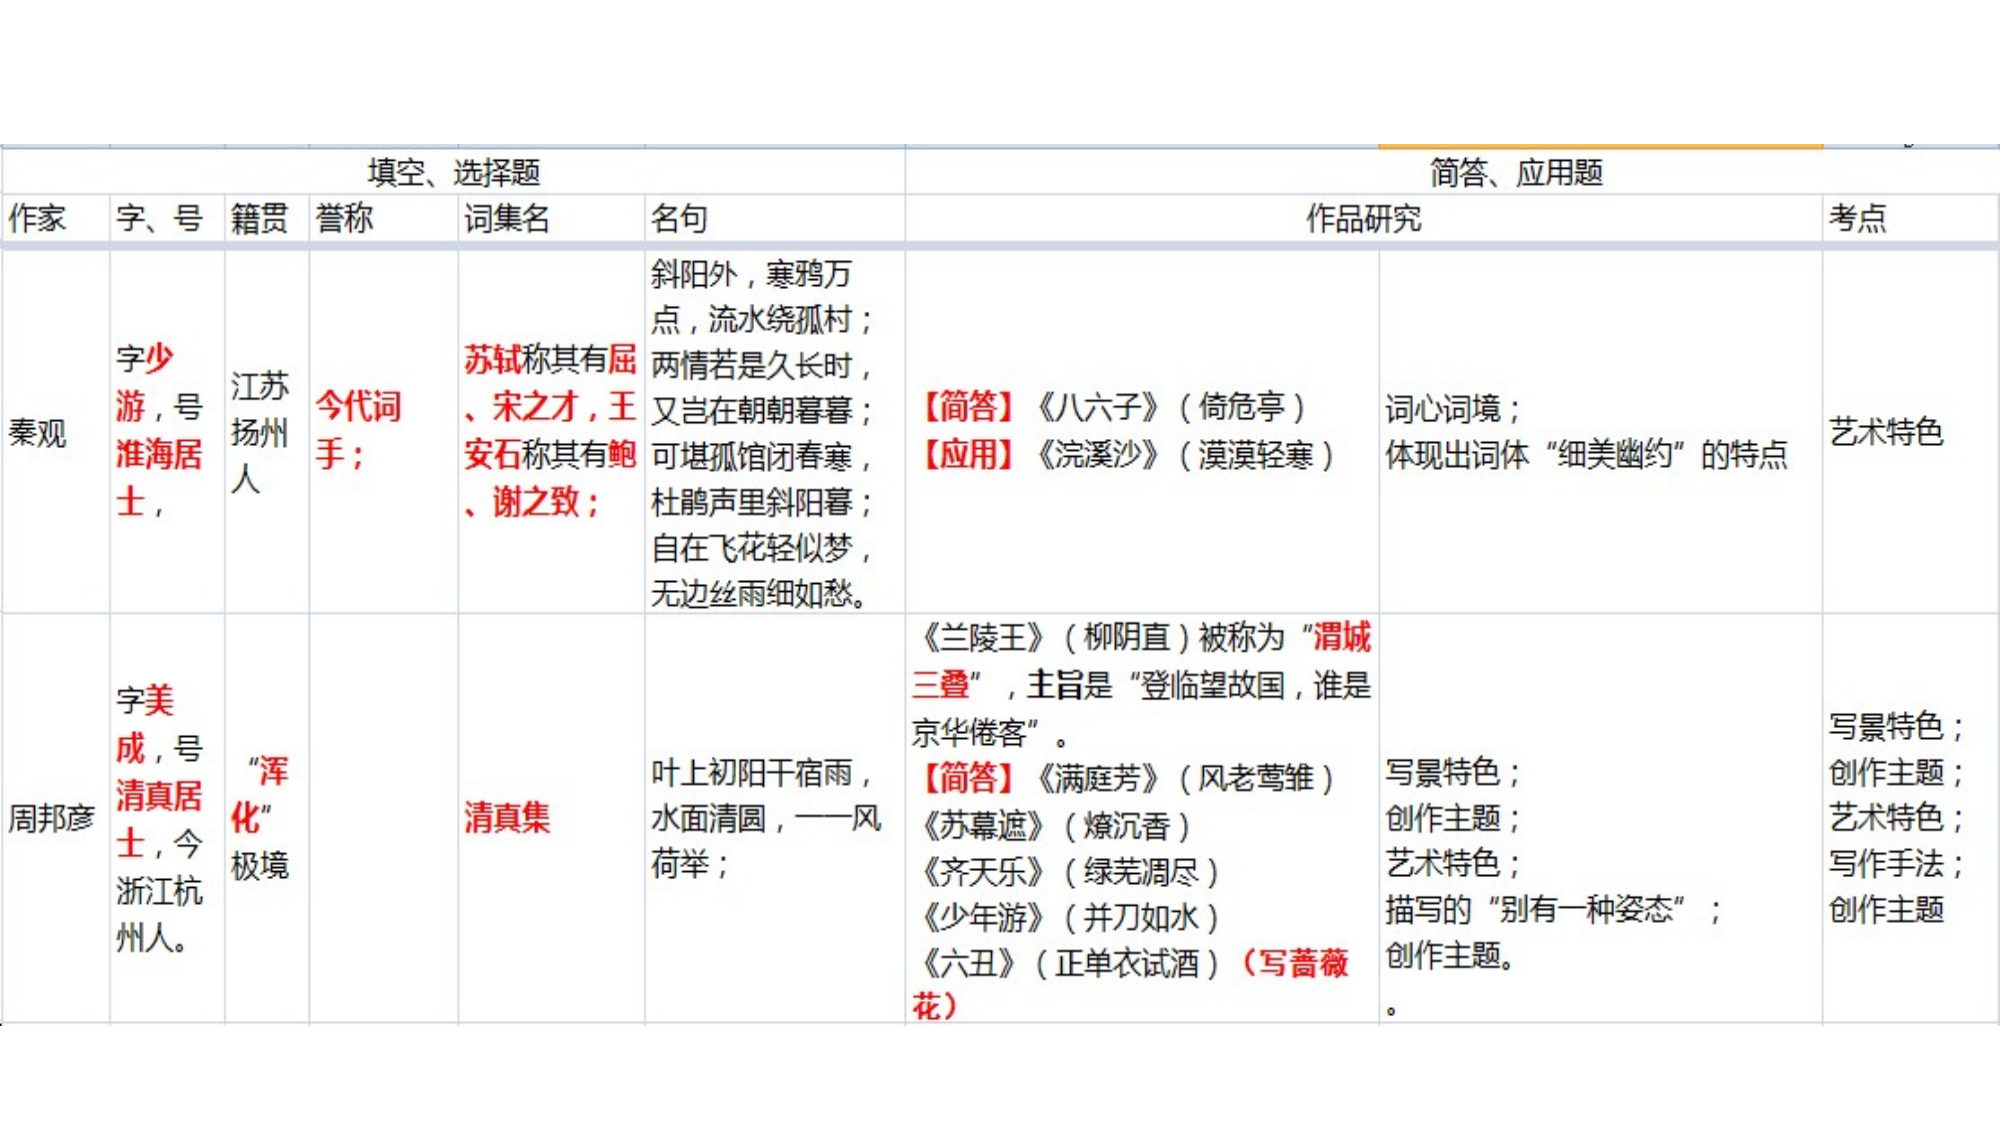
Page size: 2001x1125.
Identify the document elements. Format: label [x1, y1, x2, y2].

text_box [0, 144, 2000, 1026]
